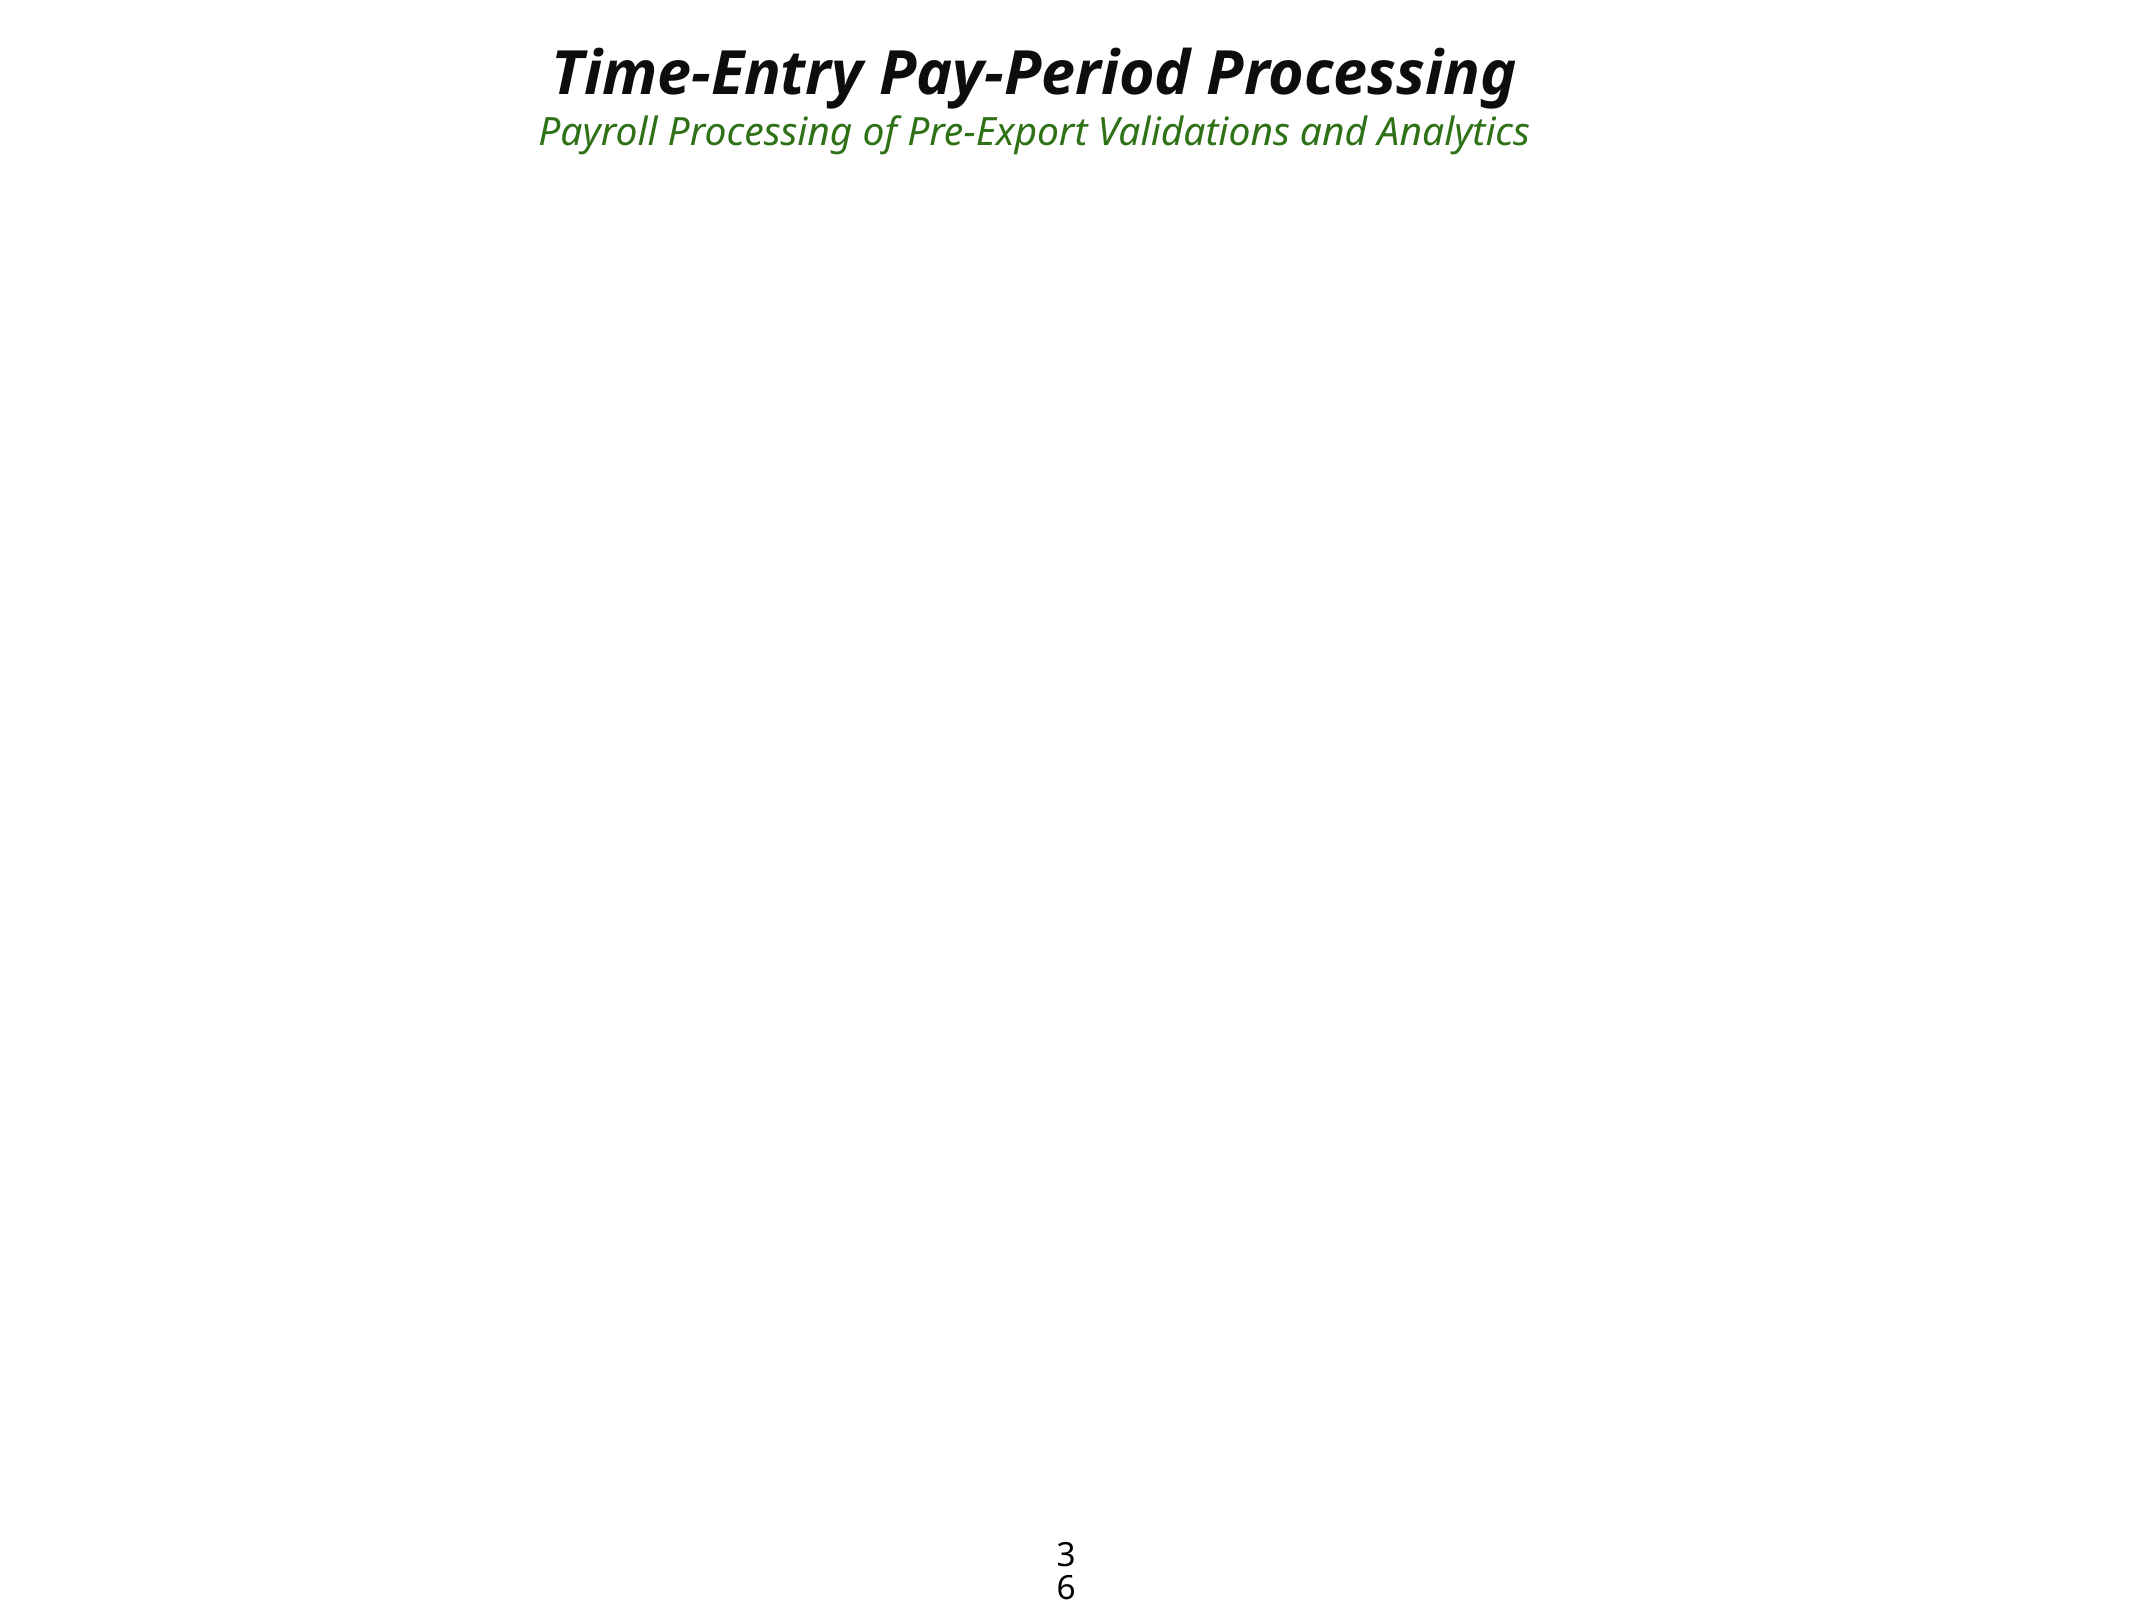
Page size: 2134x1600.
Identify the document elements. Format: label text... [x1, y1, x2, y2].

title Time-Entry Pay-Period Processing Payroll Processing of Pre-Export Validations and Analytics [73, 24, 1995, 205]
slide_number 36 [1047, 1524, 1085, 1583]
